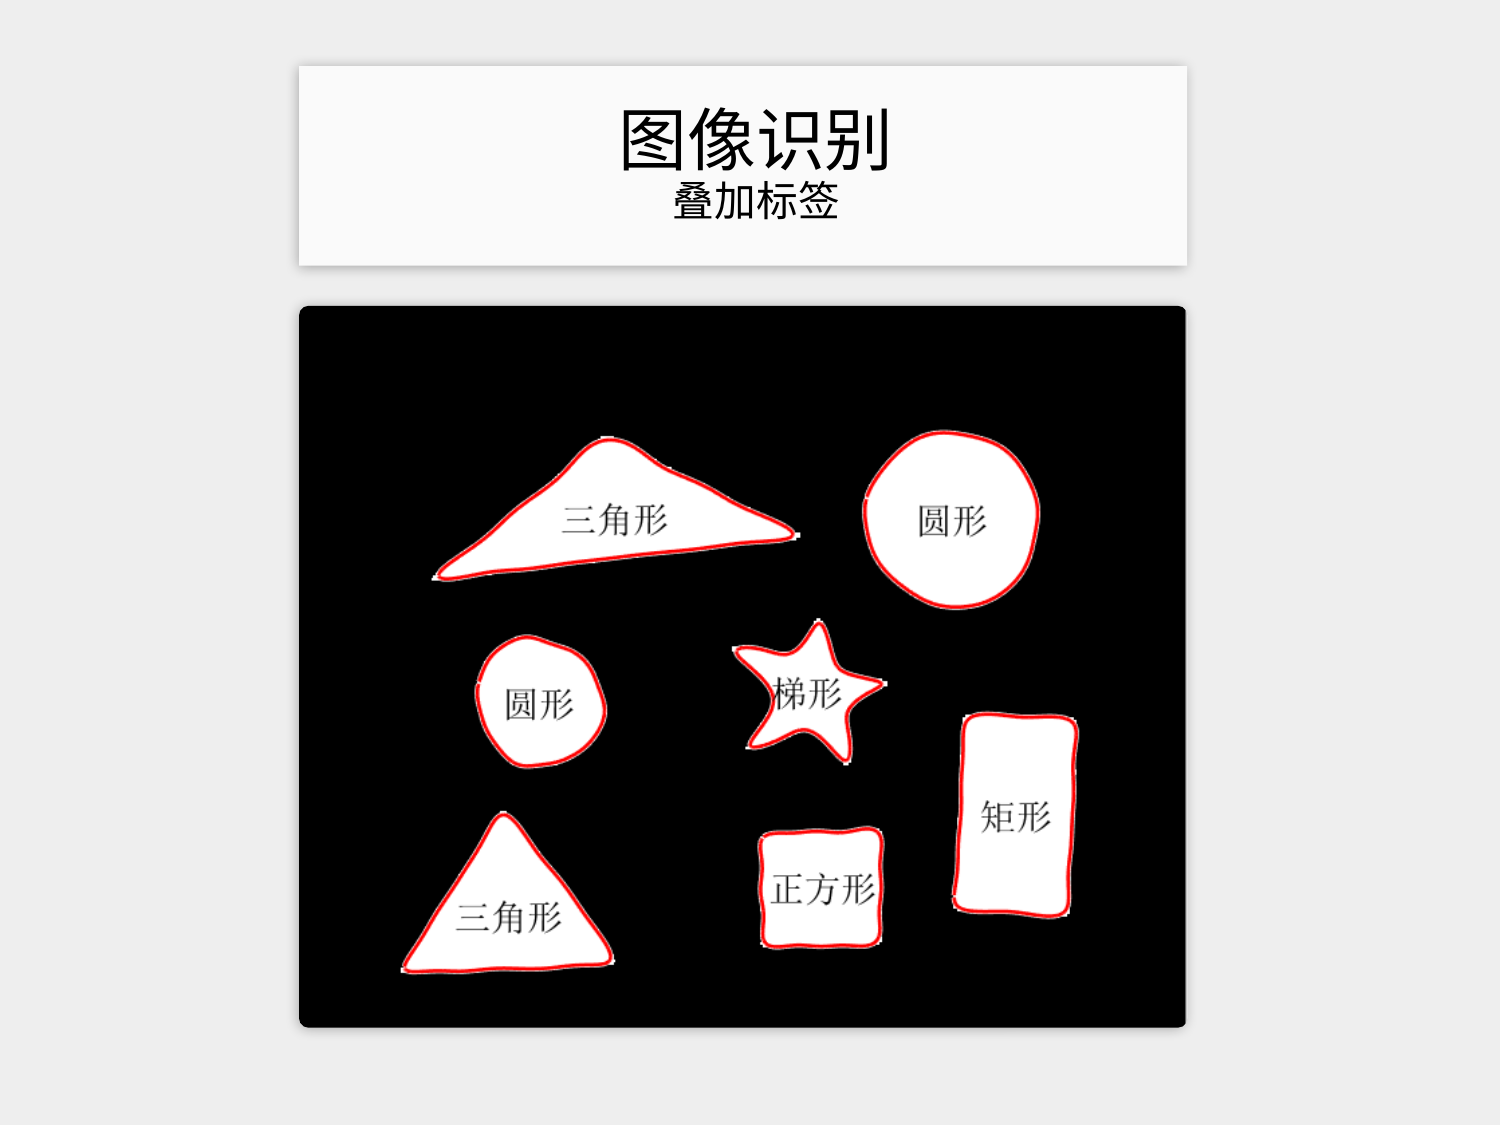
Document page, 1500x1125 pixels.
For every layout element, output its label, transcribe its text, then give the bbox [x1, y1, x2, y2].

picture [299, 305, 1188, 1028]
title 图像识别 叠加标签 [299, 66, 1188, 266]
